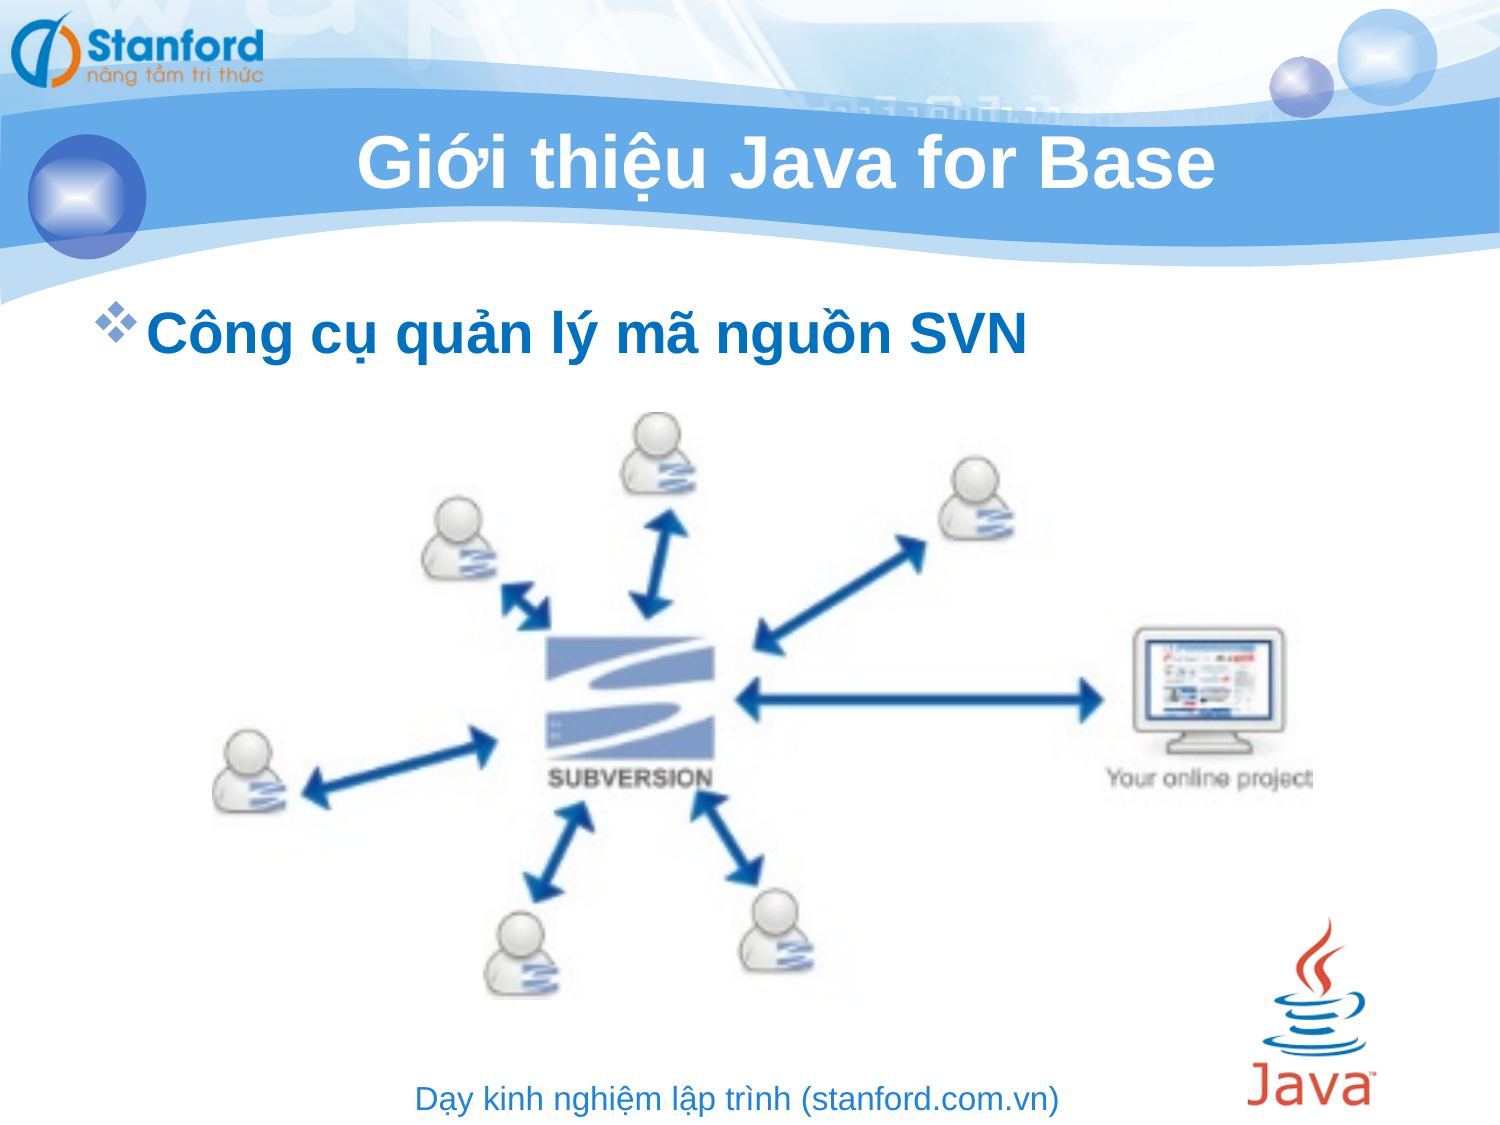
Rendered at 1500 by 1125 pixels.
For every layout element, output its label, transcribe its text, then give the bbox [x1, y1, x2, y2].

list Công cụ quản lý mã nguồn SVN [74, 287, 1426, 1038]
picture [0, 0, 1500, 112]
title Giới thiệu Java for Base [112, 112, 1463, 206]
picture [212, 412, 1477, 1110]
